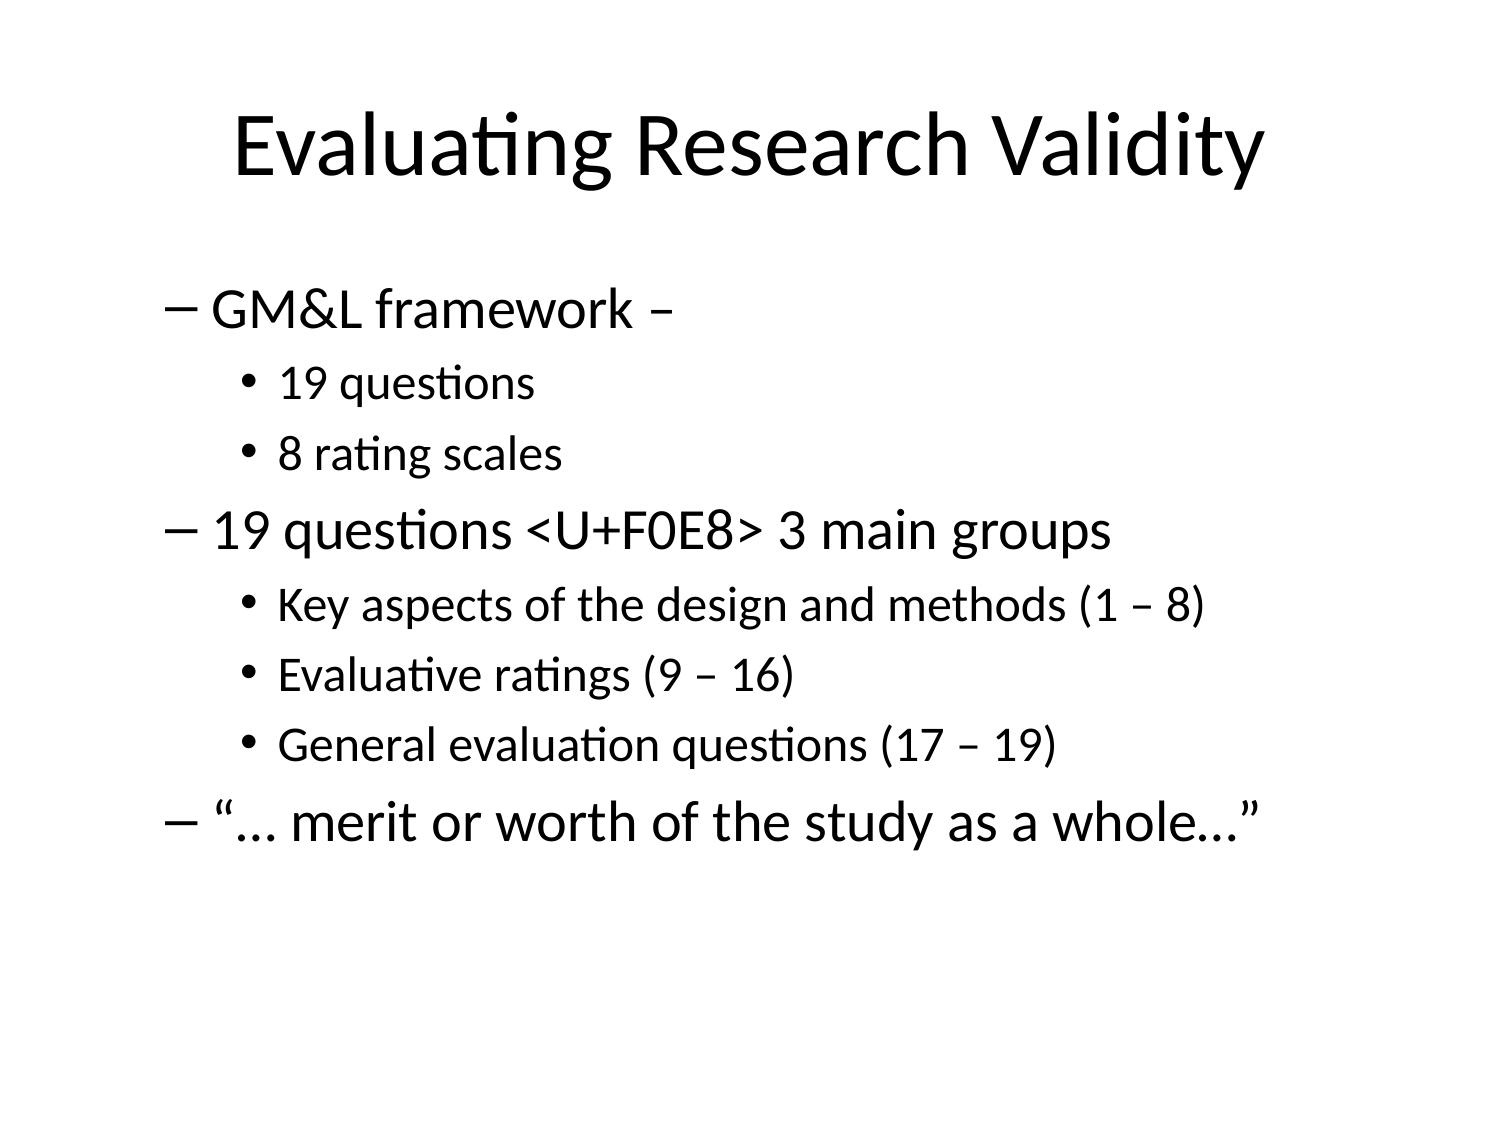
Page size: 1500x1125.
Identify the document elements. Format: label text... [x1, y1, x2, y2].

list GM&L framework – 19 questions 8 rating scales 19 questions <U+F0E8> 3 main groups Key aspects of the design and methods (1 – 8) Evaluative ratings (9 – 16) General evaluation questions (17 – 19) “… merit or worth of the study as a whole…” [75, 262, 1425, 1005]
title Evaluating Research Validity [75, 45, 1425, 233]
